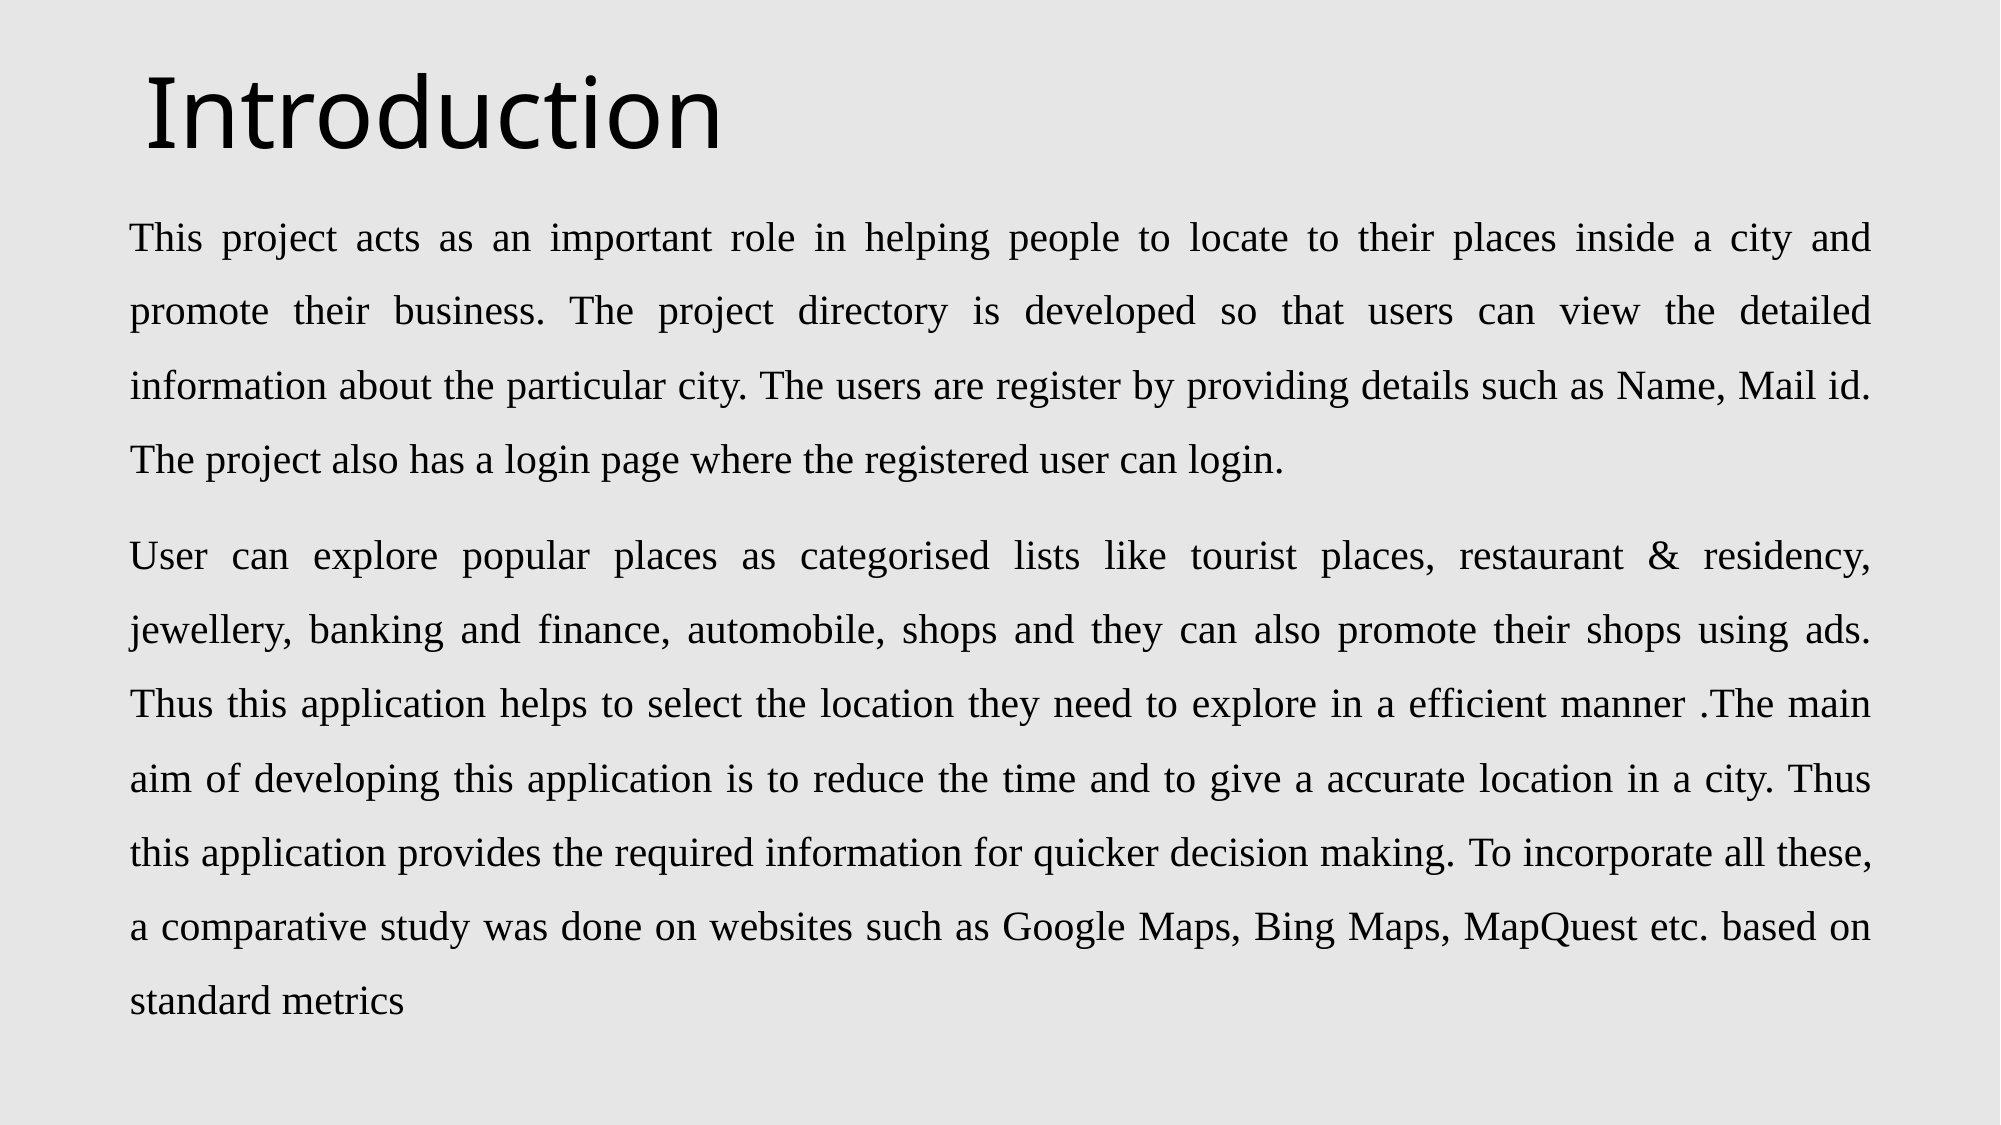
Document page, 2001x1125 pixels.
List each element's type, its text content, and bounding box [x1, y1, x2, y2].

title Introduction [130, 55, 1608, 177]
subtitle This project acts as an important role in helping people to locate to their places inside a city and promote their business. The project directory is developed so that users can view the detailed information about the particular city. The users are register by providing details such as Name, Mail id. The project also has a login page where the registered user can login. User can explore popular places as categorised lists like tourist places, restaurant & residency, jewellery, banking and finance, automobile, shops and they can also promote their shops using ads. Thus this application helps to select the location they need to explore in a efficient manner .The main aim of developing this application is to reduce the time and to give a accurate location in a city. Thus this application provides the required information for quicker decision making. To incorporate all these, a comparative study was done on websites such as Google Maps, Bing Maps, MapQuest etc. based on standard metrics [58, 177, 1920, 1103]
